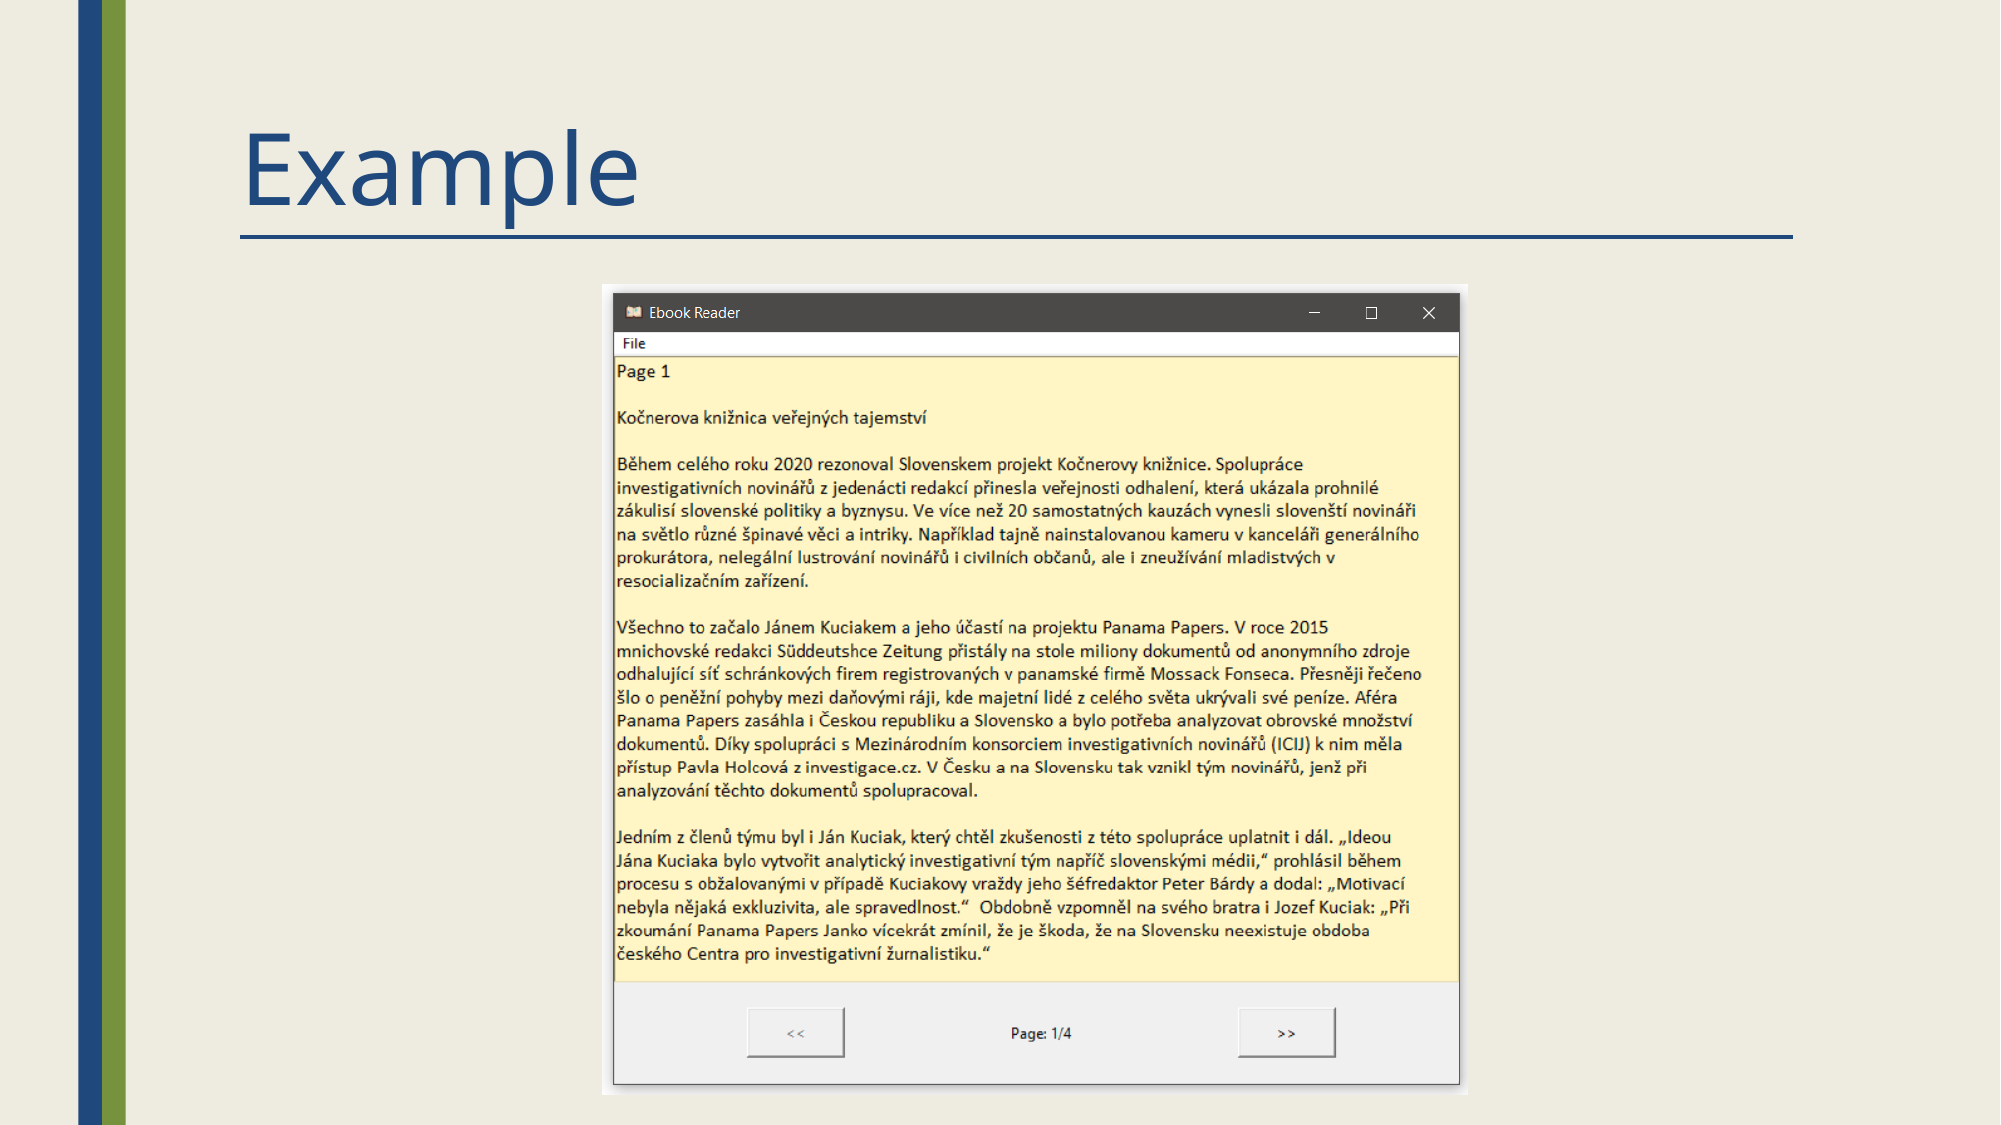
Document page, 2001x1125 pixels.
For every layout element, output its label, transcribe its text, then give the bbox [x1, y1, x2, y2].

picture [602, 284, 1468, 1095]
title Example [225, 112, 1800, 231]
